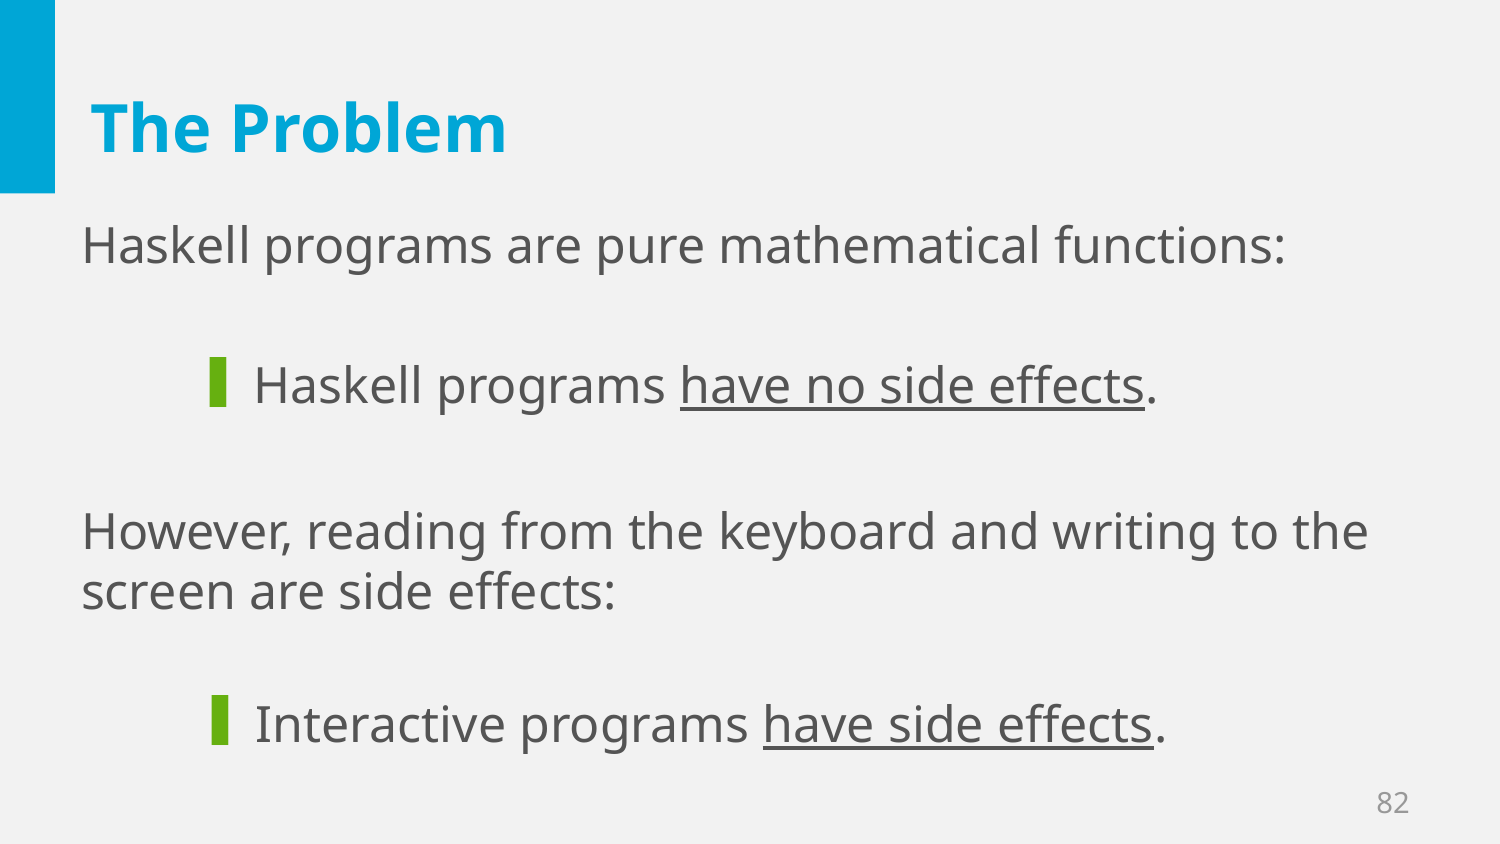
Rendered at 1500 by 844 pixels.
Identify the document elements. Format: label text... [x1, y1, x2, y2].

slide_number 82 [1074, 782, 1425, 827]
text_box However, reading from the keyboard and writing to the screen are side effects: [66, 491, 1412, 627]
title The Problem [75, 33, 1425, 205]
text_box Interactive programs have side effects. [184, 684, 1303, 754]
text_box Haskell programs have no side effects. [182, 346, 1268, 416]
text_box Haskell programs are pure mathematical functions: [66, 205, 1426, 281]
